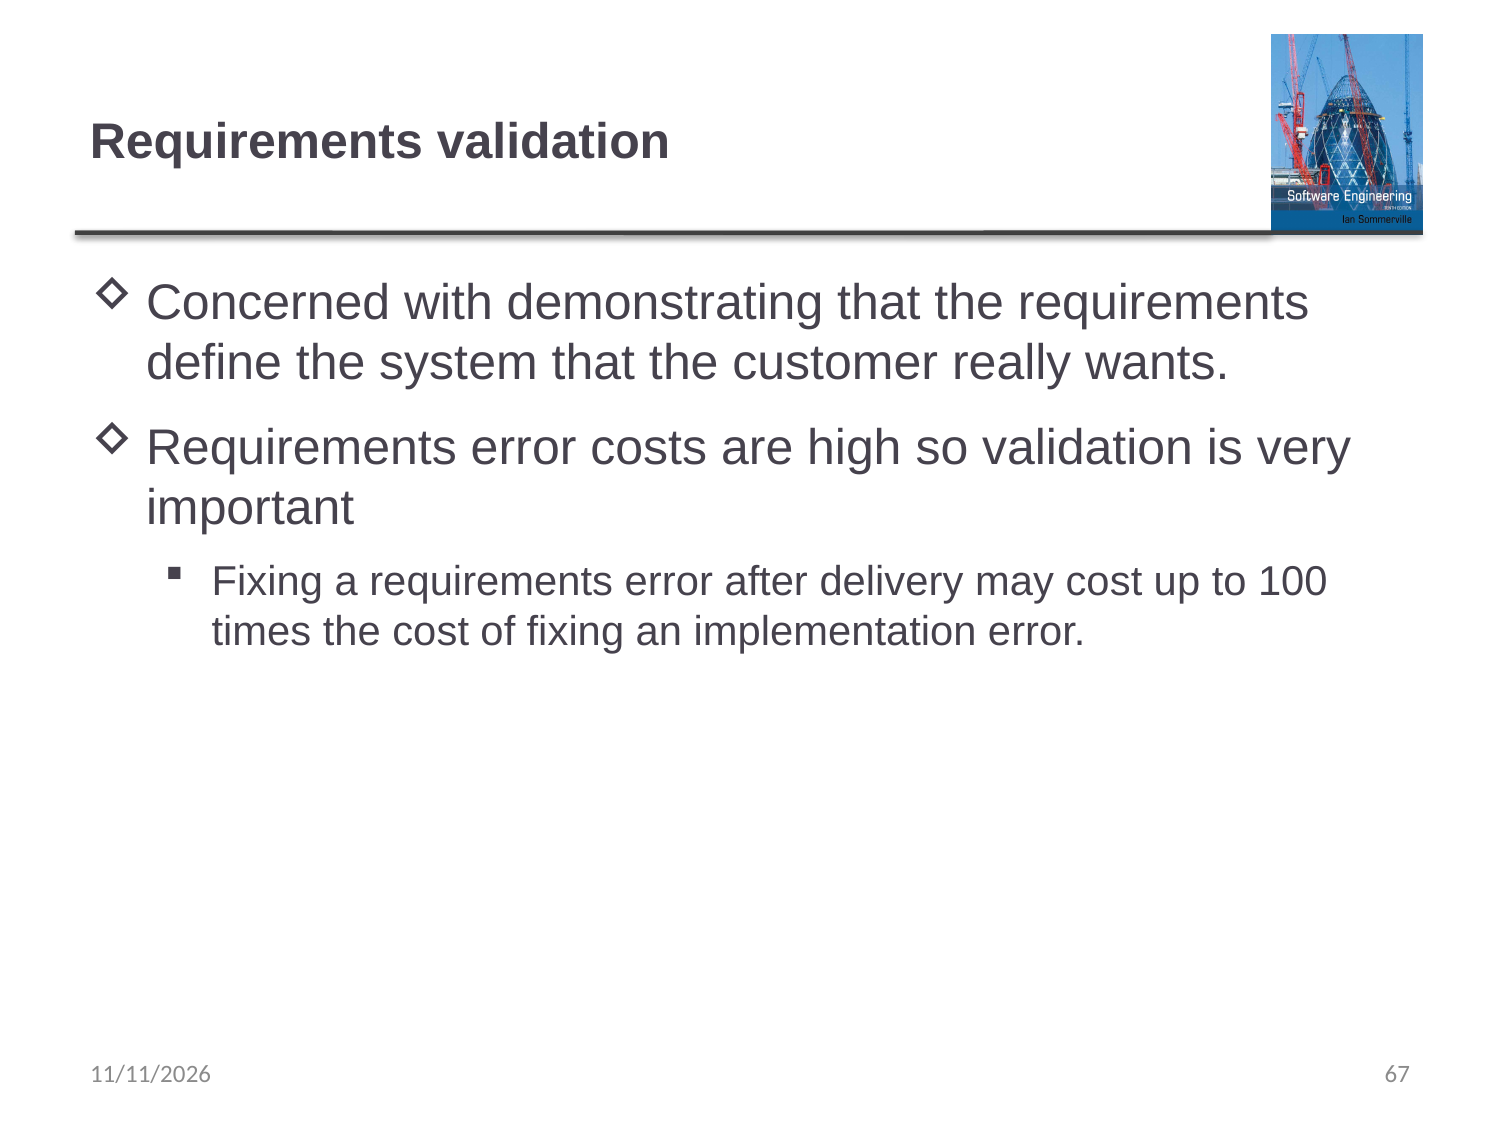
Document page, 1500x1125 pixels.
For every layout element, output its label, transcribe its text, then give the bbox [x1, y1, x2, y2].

picture [1271, 34, 1423, 230]
list Concerned with demonstrating that the requirements define the system that the customer really wants. Requirements error costs are high so validation is very important Fixing a requirements error after delivery may cost up to 100 times the cost of fixing an implementation error. [75, 262, 1425, 1005]
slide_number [75, 1042, 425, 1103]
title Requirements validation [74, 44, 1272, 233]
slide_number 67 [1074, 1042, 1425, 1103]
